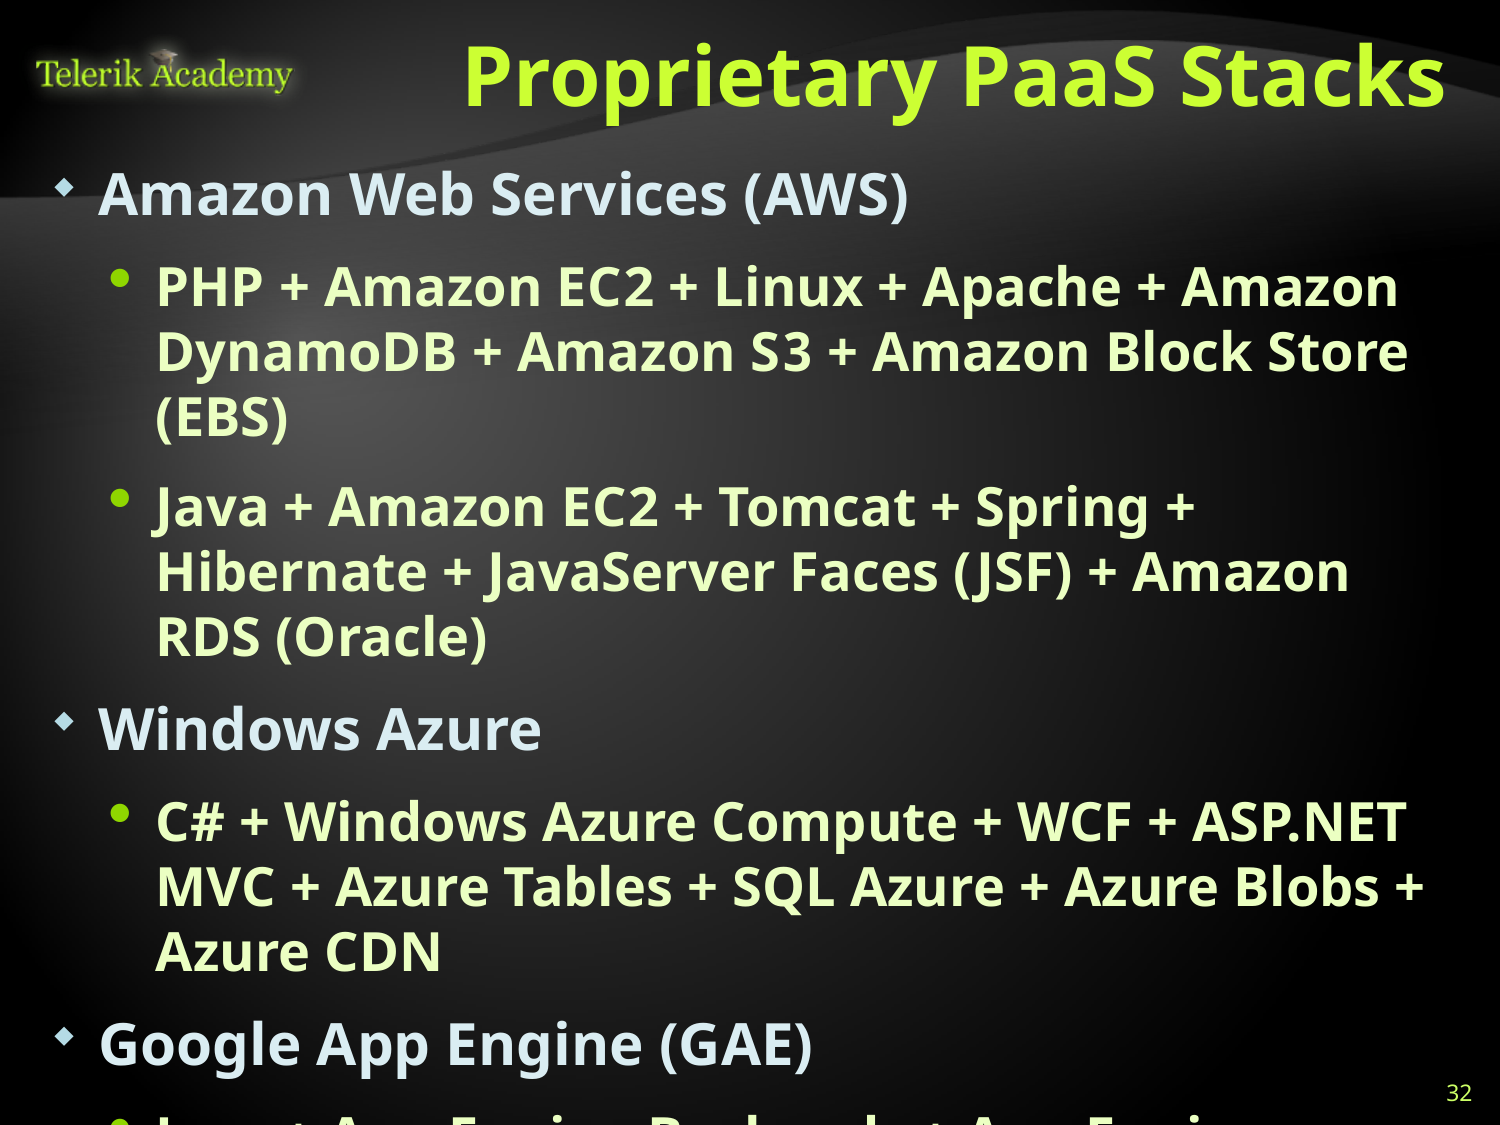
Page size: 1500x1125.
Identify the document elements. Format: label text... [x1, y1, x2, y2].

title Proprietary PaaS Stacks [300, 12, 1463, 149]
picture [0, 0, 1500, 1125]
list Amazon Web Services (AWS) PHP + Amazon EC2 + Linux + Apache + Amazon DynamoDB + Amazon S3 + Amazon Block Store (EBS) Java + Amazon EC2 + Tomcat + Spring + Hibernate + JavaServer Faces (JSF) + Amazon RDS (Oracle) Windows Azure C# + Windows Azure Compute + WCF + ASP.NET MVC + Azure Tables + SQL Azure + Azure Blobs + Azure CDN Google App Engine (GAE) Java + App Engine Backends + App Engine Datastore + JPA + Google Cloud Storage + JSF + Memcache [37, 149, 1463, 1100]
slide_number 32 [1412, 1074, 1488, 1113]
